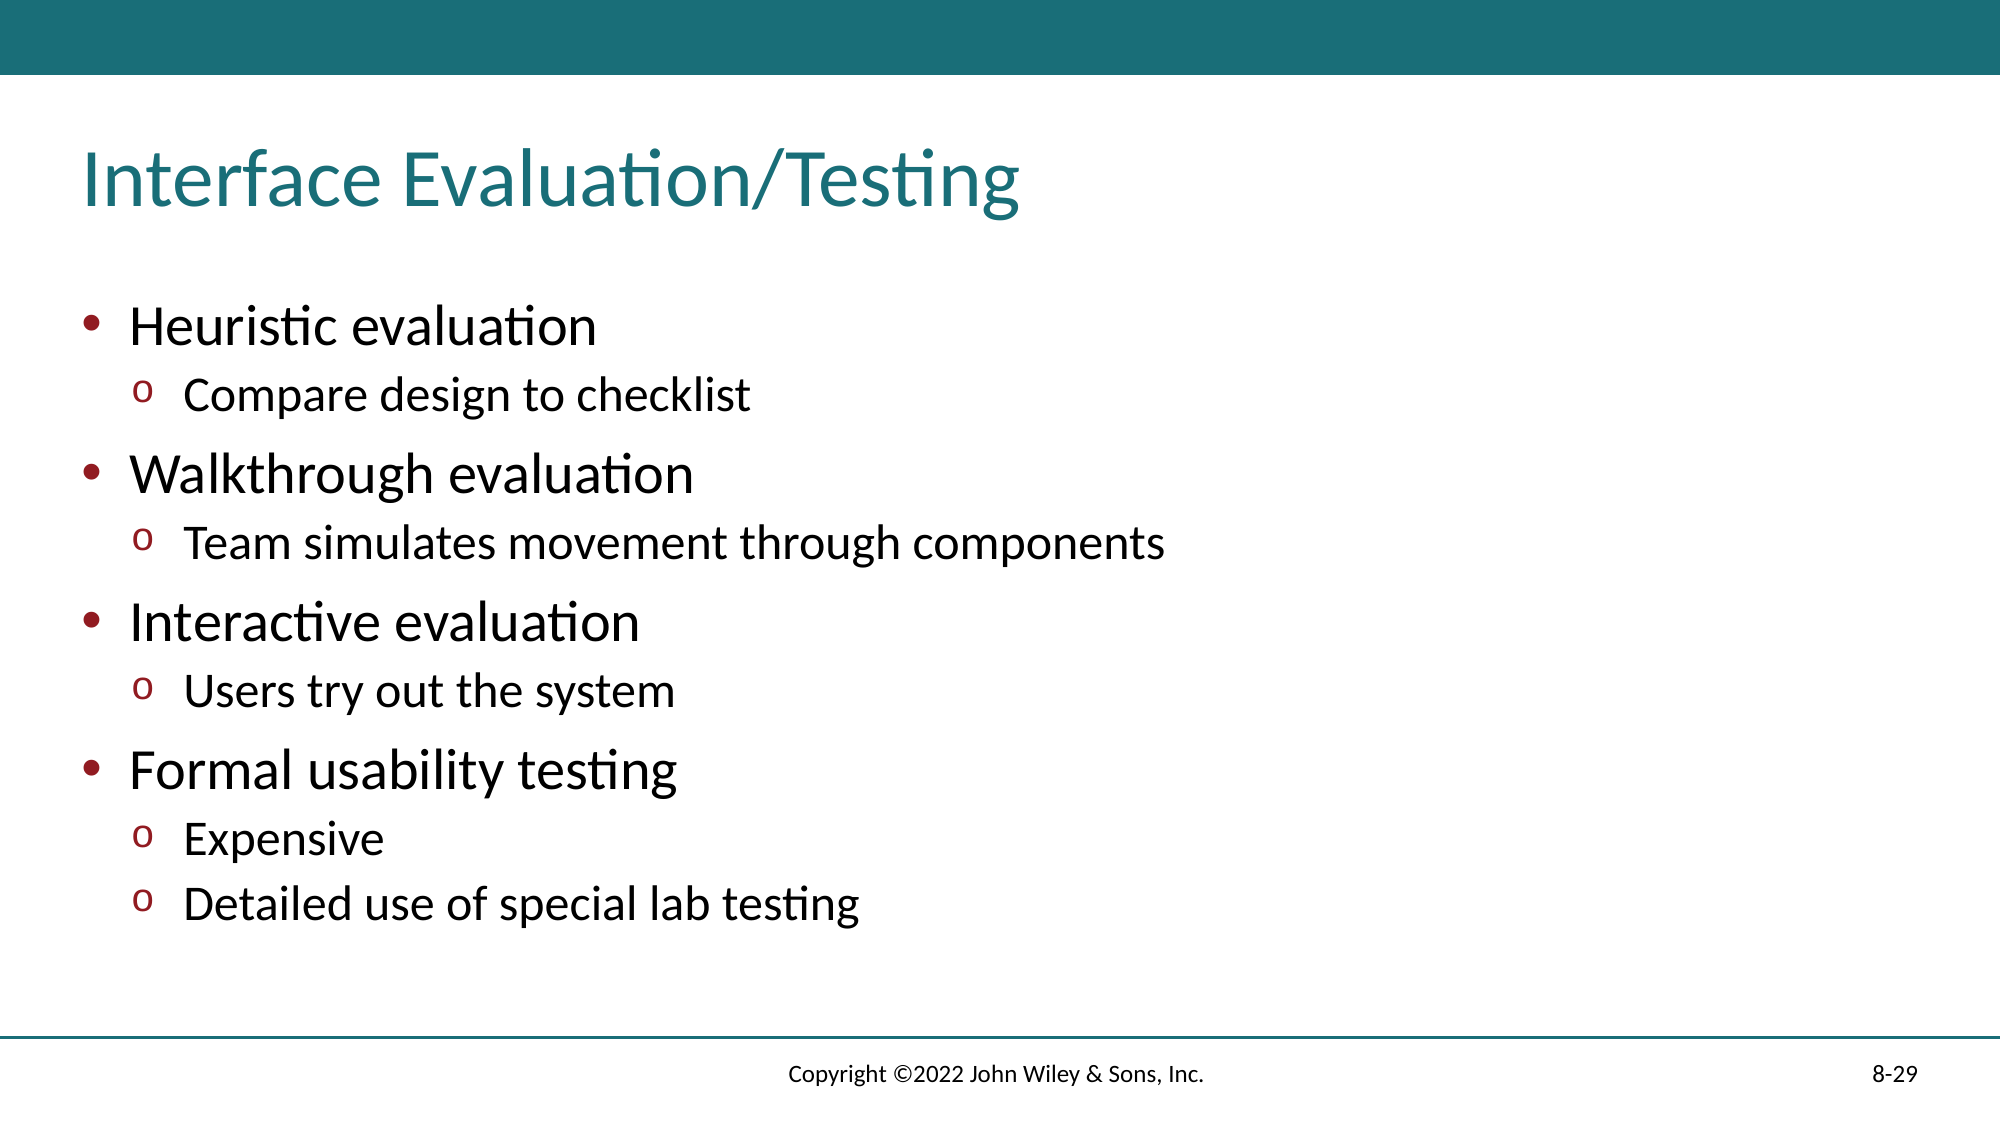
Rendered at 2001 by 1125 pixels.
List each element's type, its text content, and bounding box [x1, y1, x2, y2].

footer Copyright ©2022 John Wiley & Sons, Inc. [662, 1042, 1338, 1103]
list Heuristic evaluation Compare design to checklist Walkthrough evaluation Team simulates movement through components Interactive evaluation Users try out the system Formal usability testing Expensive Detailed use of special lab testing [66, 287, 1934, 1025]
title Interface Evaluation/Testing [66, 127, 1934, 287]
slide_number 8-29 [1412, 1042, 1934, 1103]
